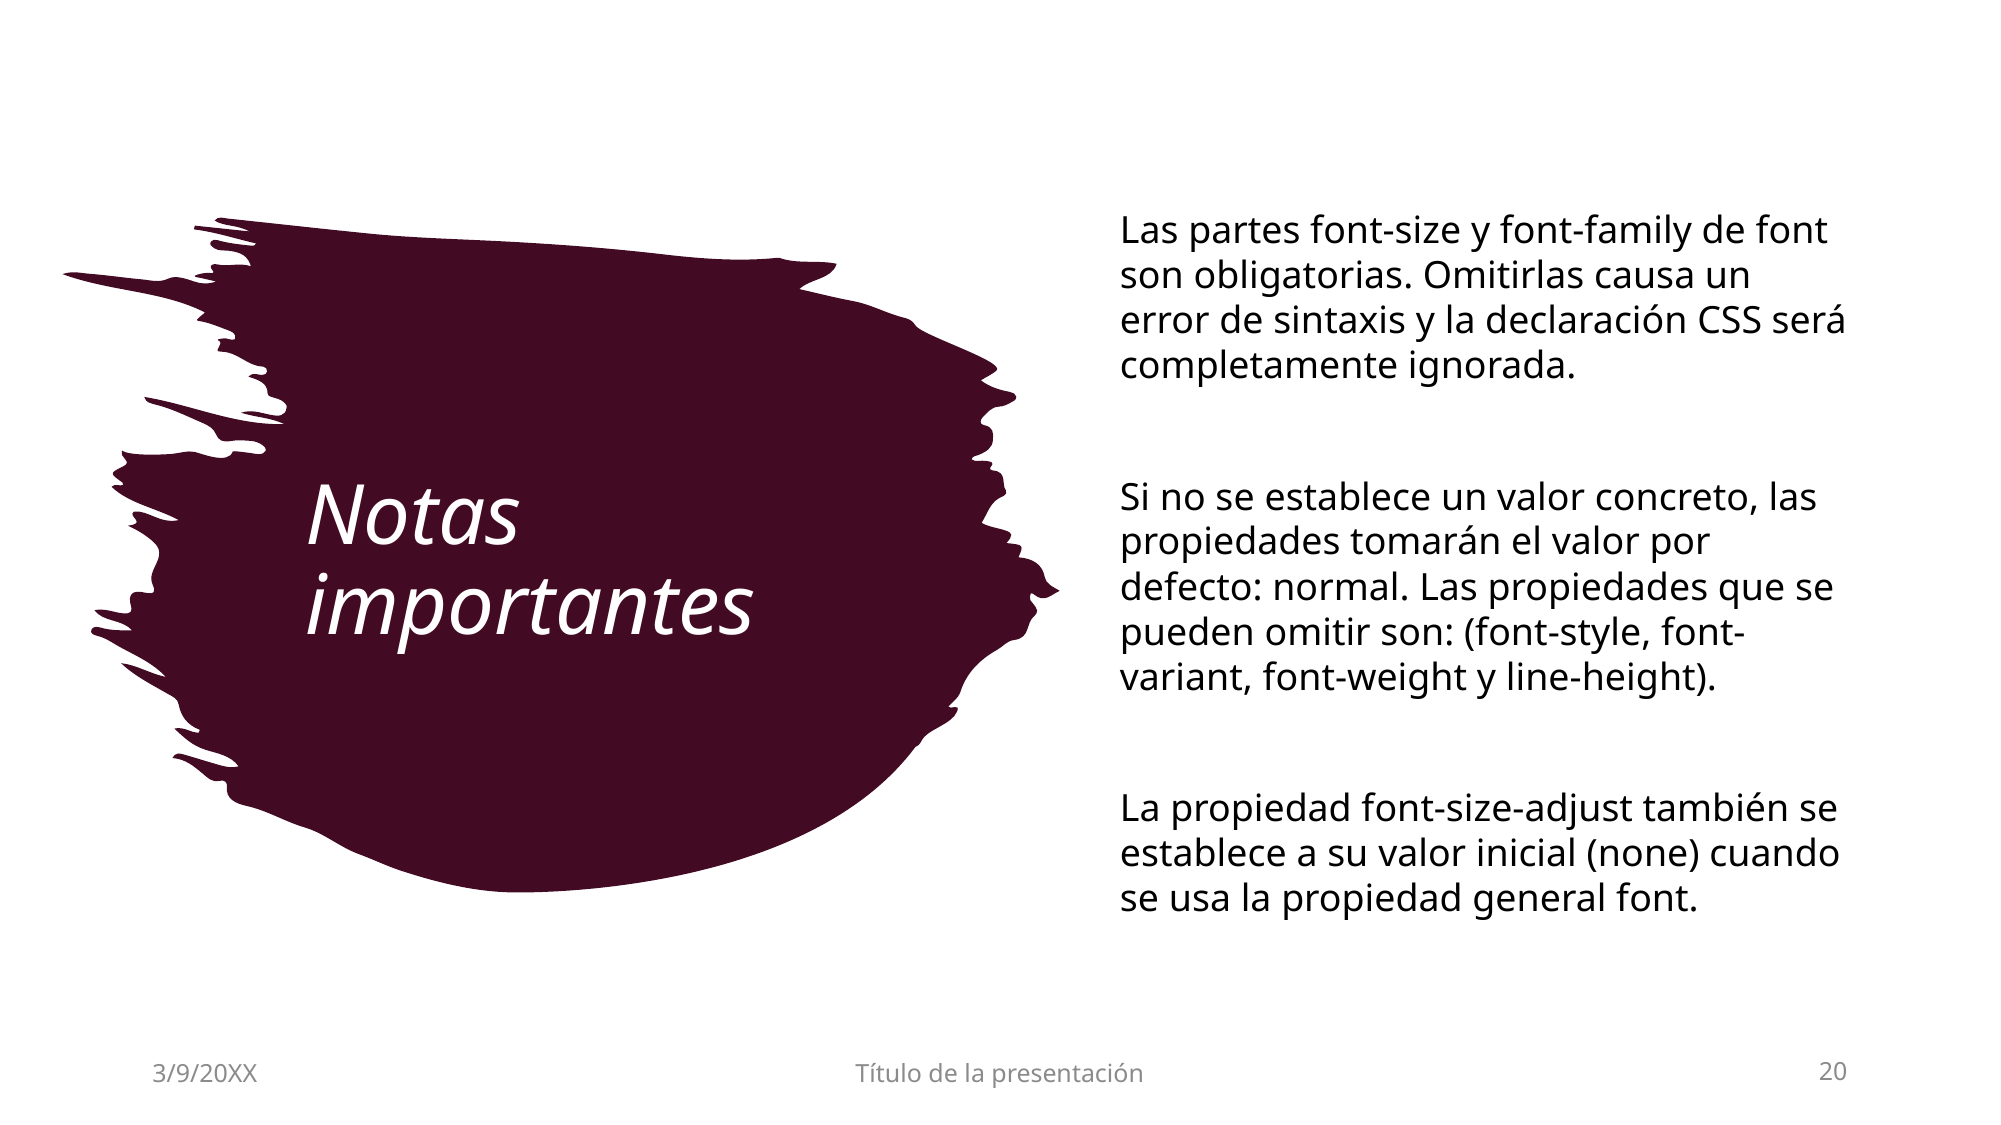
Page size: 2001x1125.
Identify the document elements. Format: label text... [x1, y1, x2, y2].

text_box Notas importantes [290, 367, 903, 758]
slide_number 20 [1412, 1042, 1863, 1103]
list Las partes font-size y font-family de font son obligatorias. Omitirlas causa un error de sintaxis y la declaración CSS será completamente ignorada. Si no se establece un valor concreto, las propiedades tomarán el valor por defecto: normal. Las propiedades que se pueden omitir son: (font-style, font-variant, font-weight y line-height). La propiedad font-size-adjust también se establece a su valor inicial (none) cuando se usa la propiedad general font. [1104, 116, 1863, 1009]
footer Título de la presentación [662, 1042, 1338, 1103]
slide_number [137, 1042, 588, 1103]
